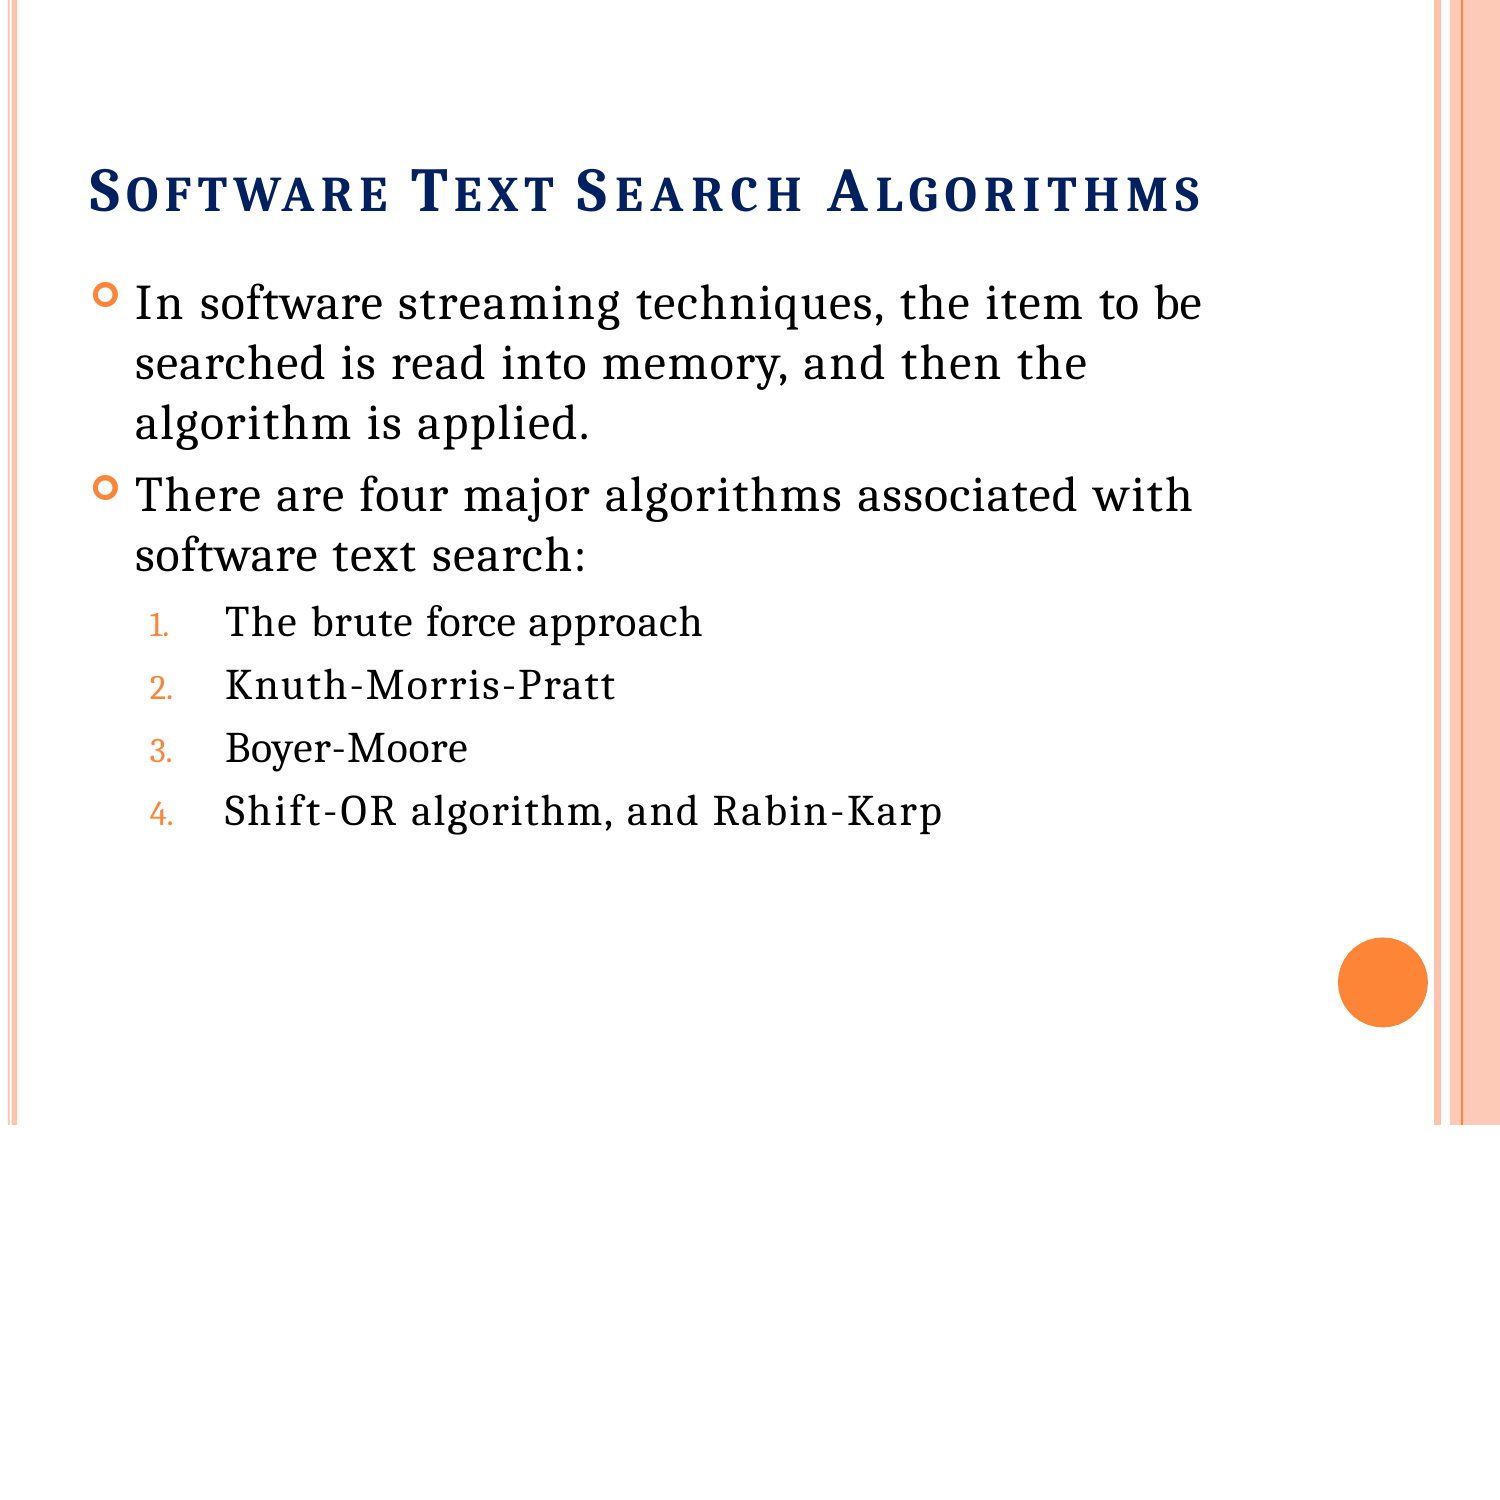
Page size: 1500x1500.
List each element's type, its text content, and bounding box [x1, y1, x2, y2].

title SOFTWARE TEXT SEARCH ALGORITHMS [87, 146, 1256, 267]
text_box In software streaming techniques, the item to be searched is read into memory, and then the algorithm is applied. There are four major algorithms associated with software text search: The brute force approach Knuth-Morris-Pratt Boyer-Moore Shift-OR algorithm, and Rabin-Karp [87, 267, 1259, 834]
